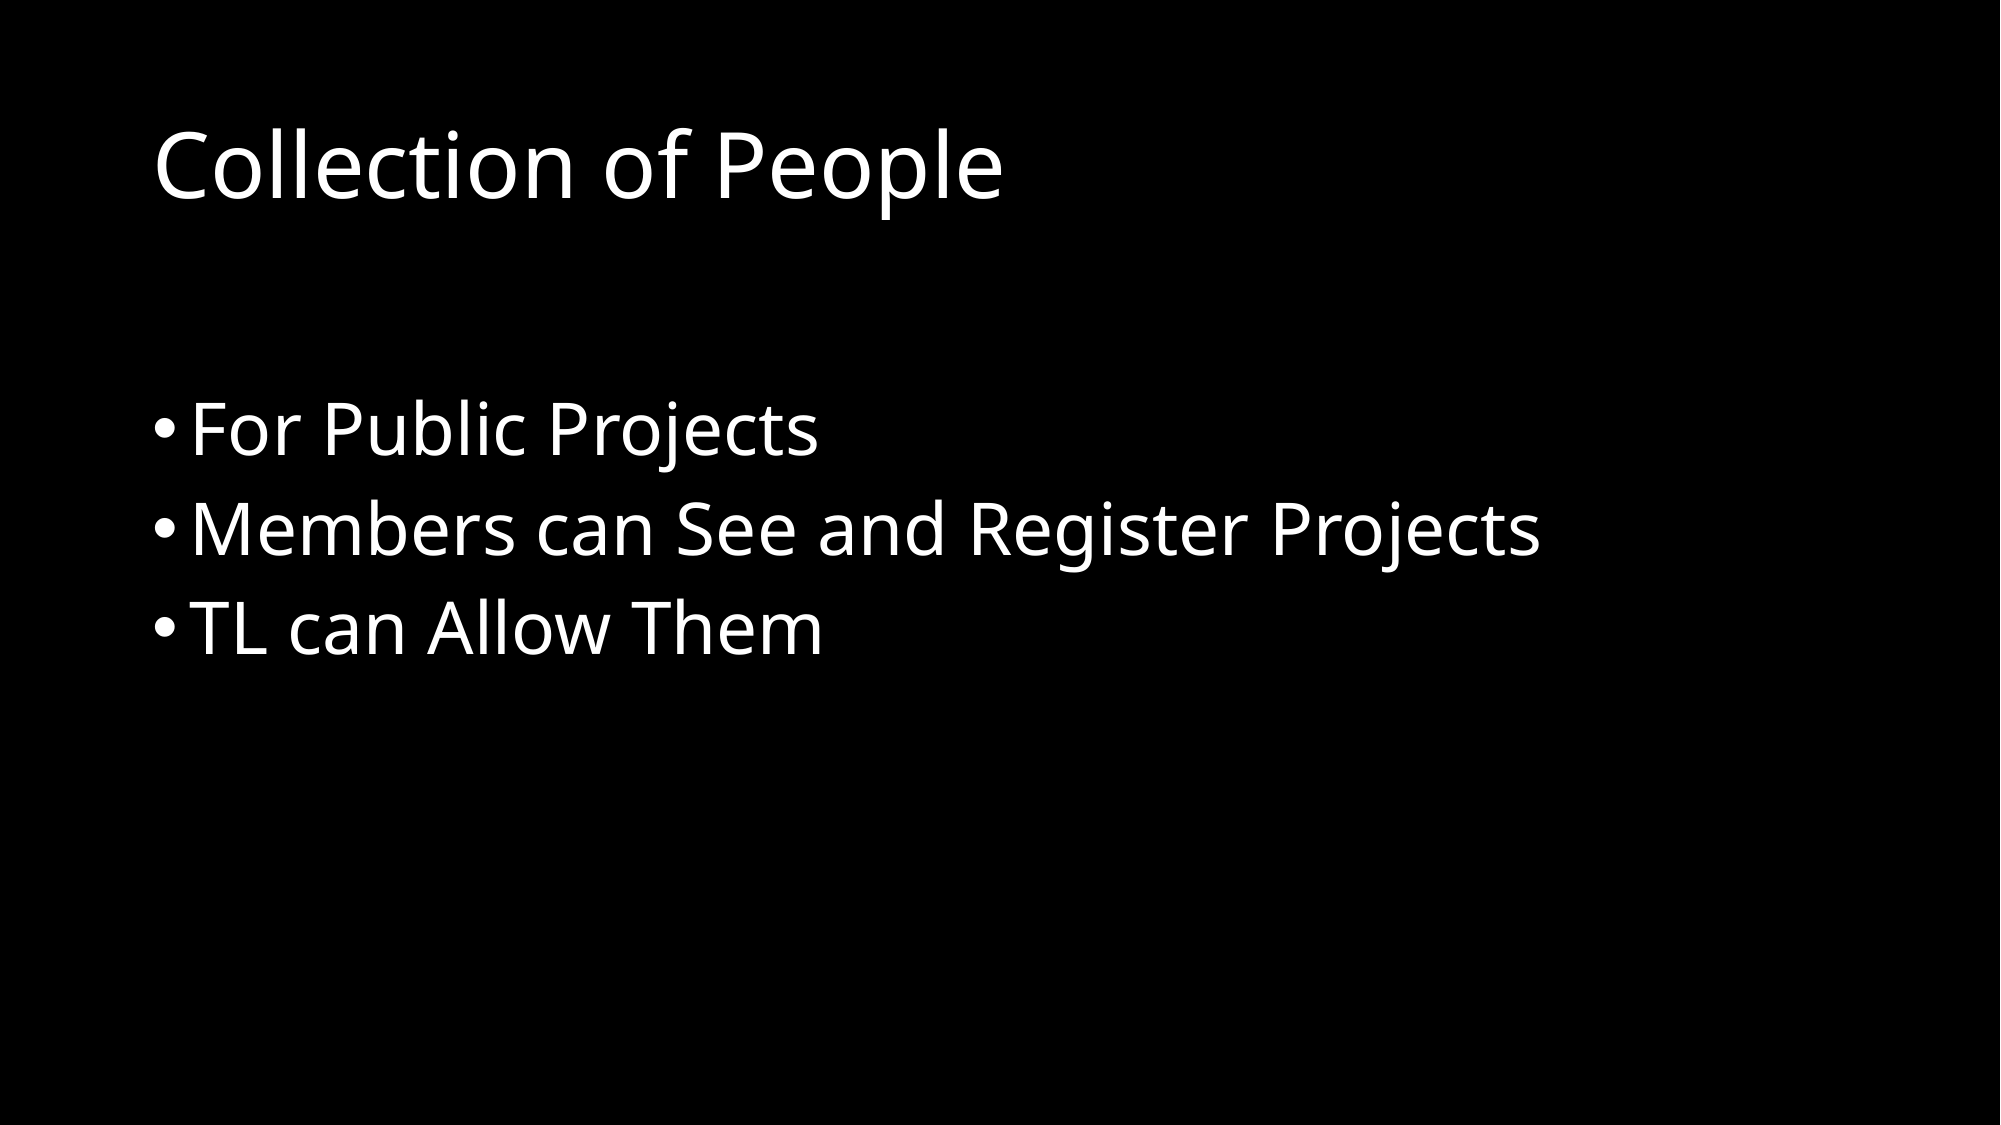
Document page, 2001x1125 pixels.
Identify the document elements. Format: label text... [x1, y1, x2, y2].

list For Public Projects Members can See and Register Projects TL can Allow Them [137, 384, 1863, 925]
title Collection of People [137, 59, 1863, 278]
